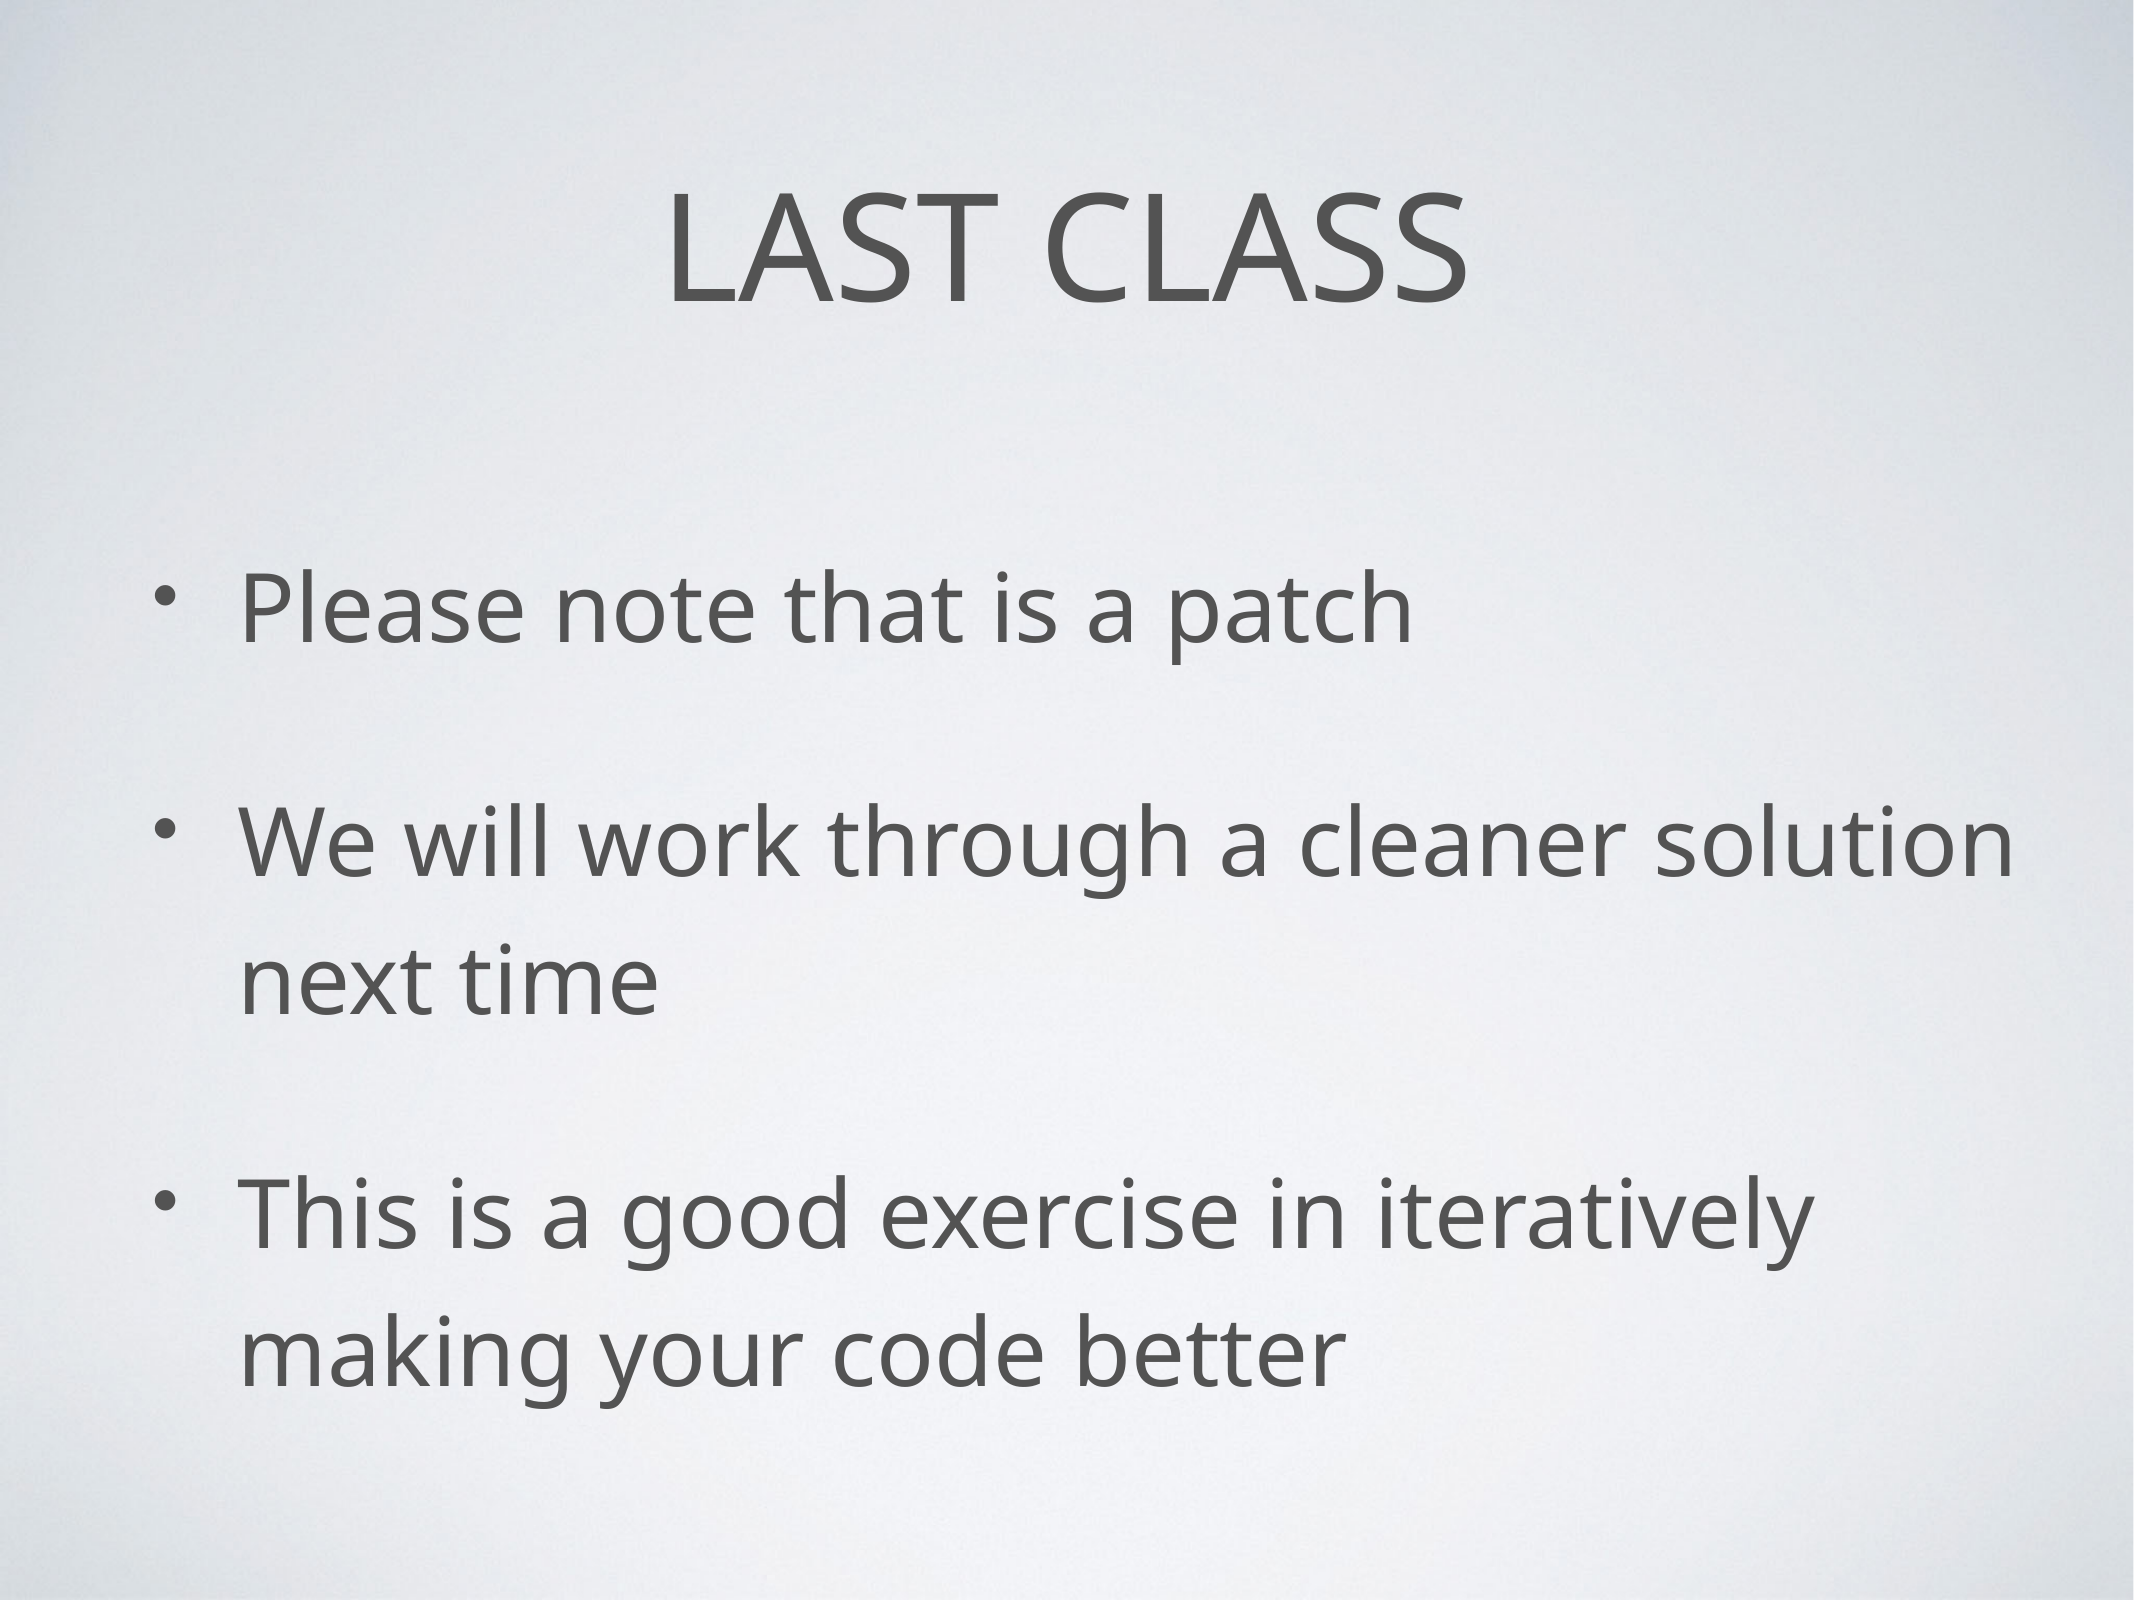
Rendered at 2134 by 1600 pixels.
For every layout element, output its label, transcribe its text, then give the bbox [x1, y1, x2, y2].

list Please note that is a patch We will work through a cleaner solution next time This is a good exercise in iteratively making your code better [57, 447, 2076, 1482]
picture [0, 0, 2134, 1600]
title Last class [57, 41, 2076, 443]
